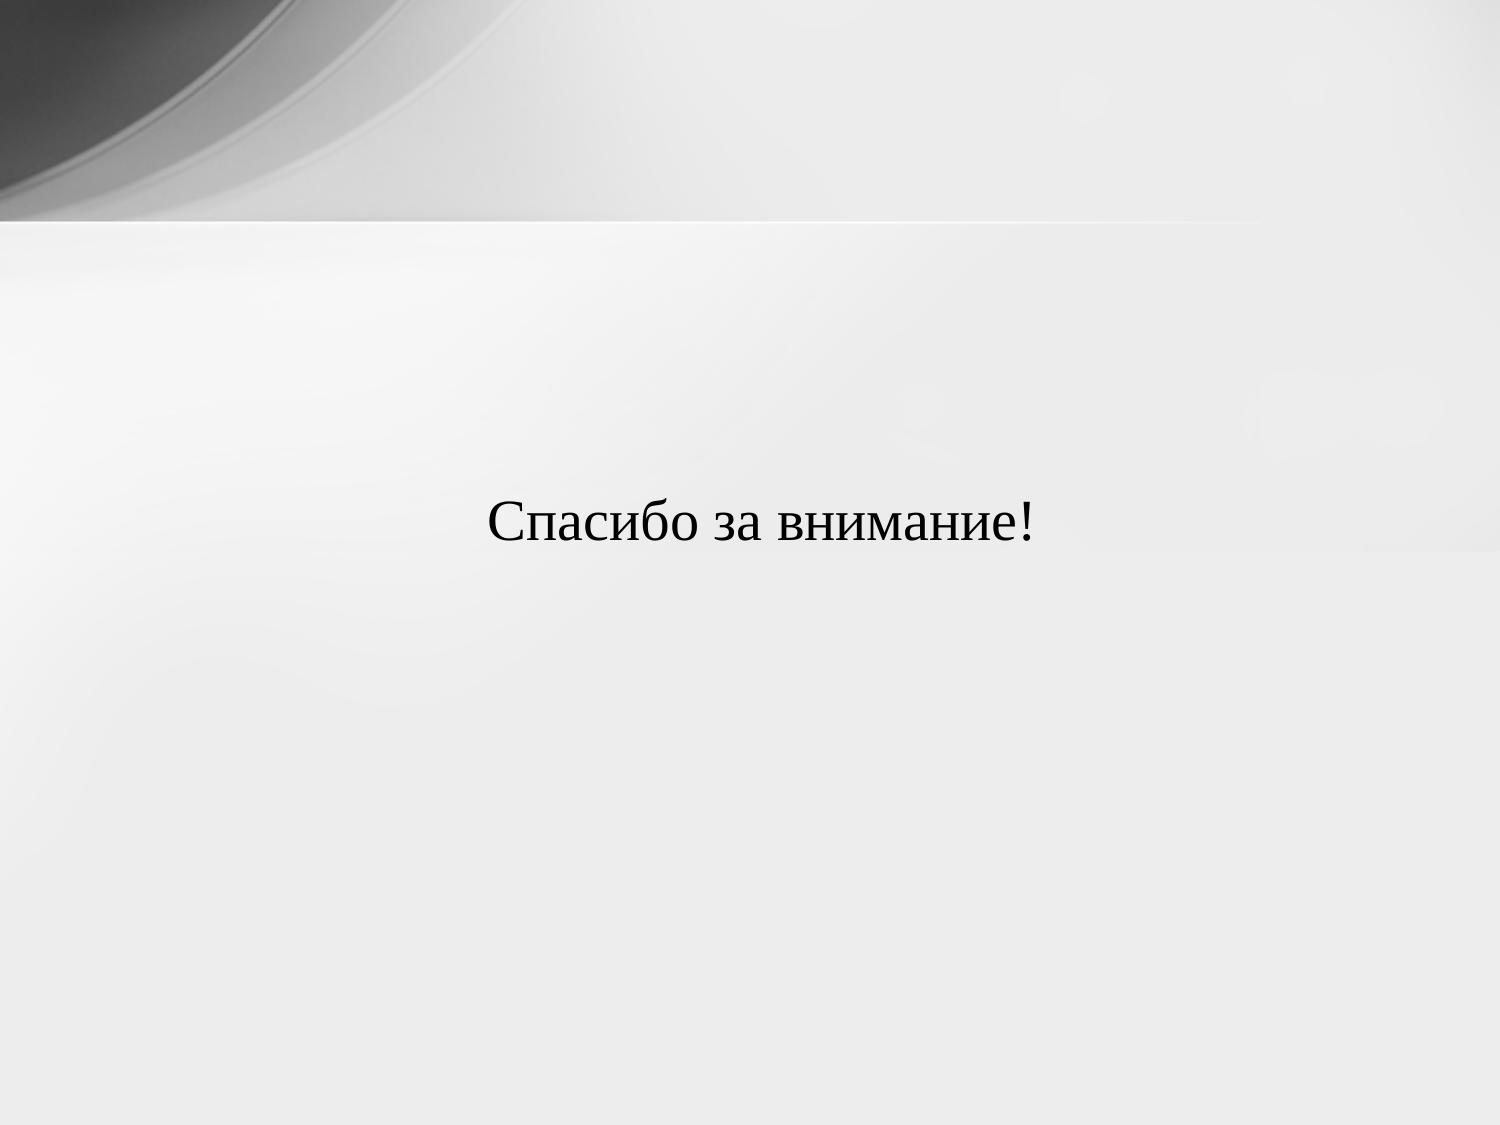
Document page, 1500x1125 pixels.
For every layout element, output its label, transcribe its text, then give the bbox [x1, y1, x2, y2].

picture [0, 0, 1500, 1125]
text_box Спасибо за внимание! [87, 474, 1438, 560]
